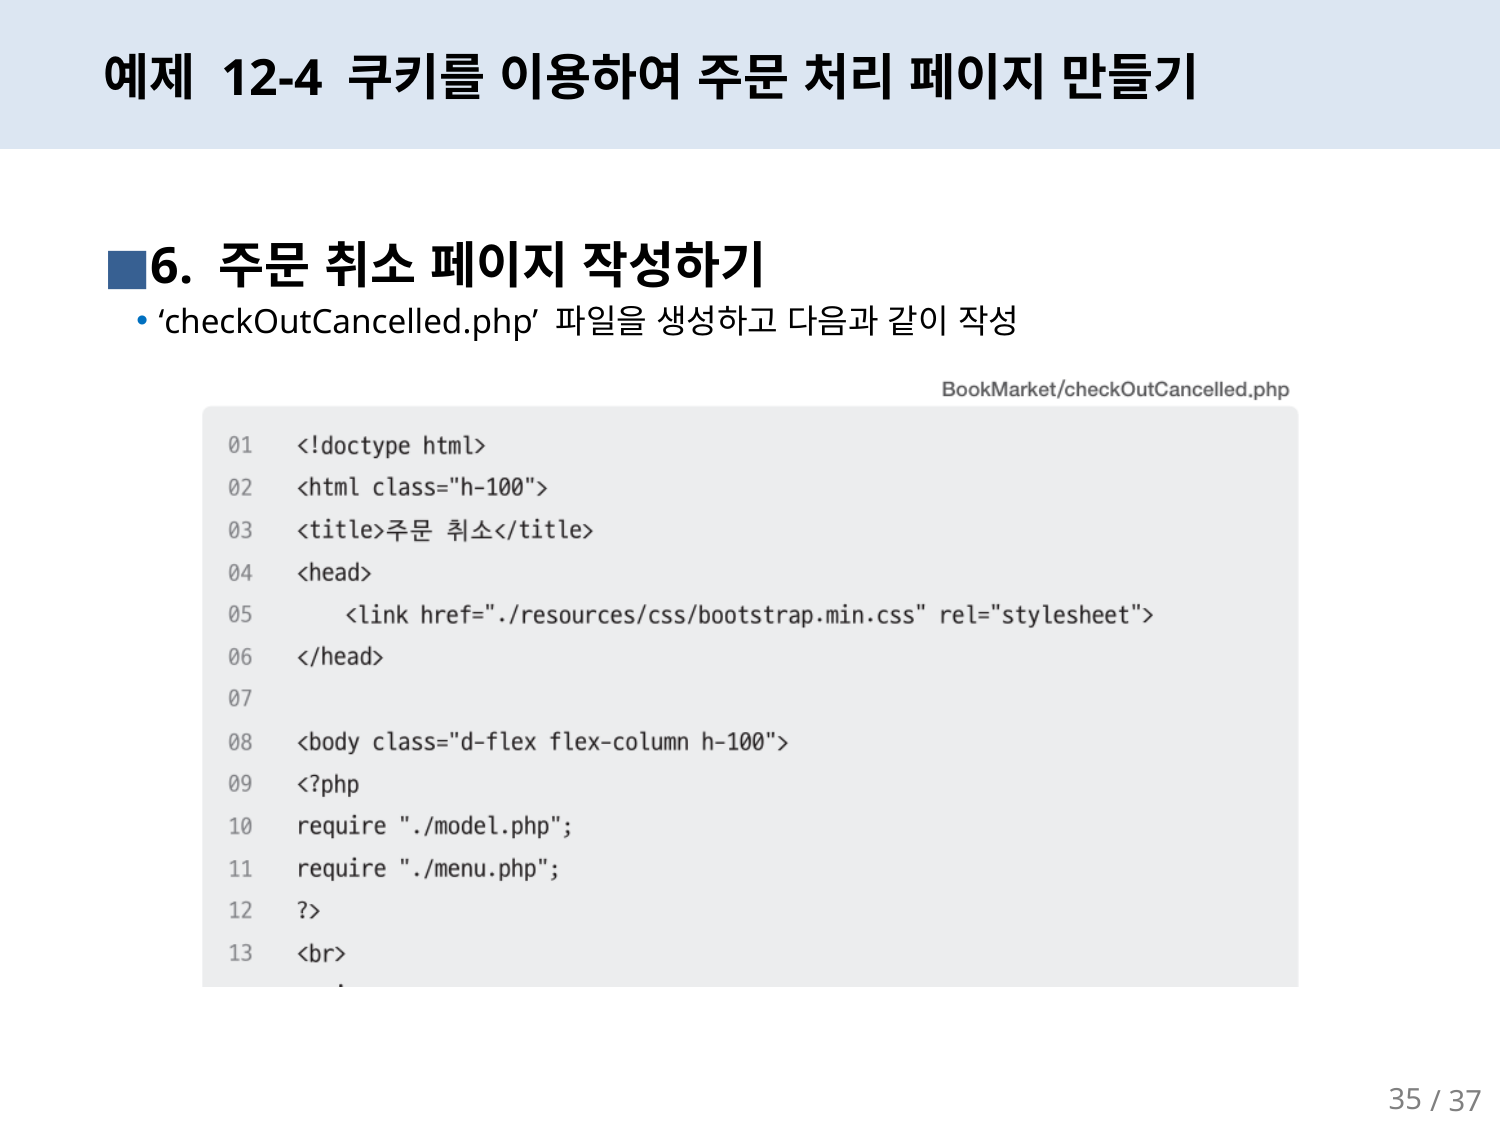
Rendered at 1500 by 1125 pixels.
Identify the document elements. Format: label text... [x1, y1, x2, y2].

picture [196, 373, 1304, 987]
list 6. 주문 취소 페이지 작성하기 ‘checkOutCancelled.php’ 파일을 생성하고 다음과 같이 작성 [88, 196, 1436, 1083]
title 예제 12-4 쿠키를 이용하여 주문 처리 페이지 만들기 [88, 30, 1436, 121]
